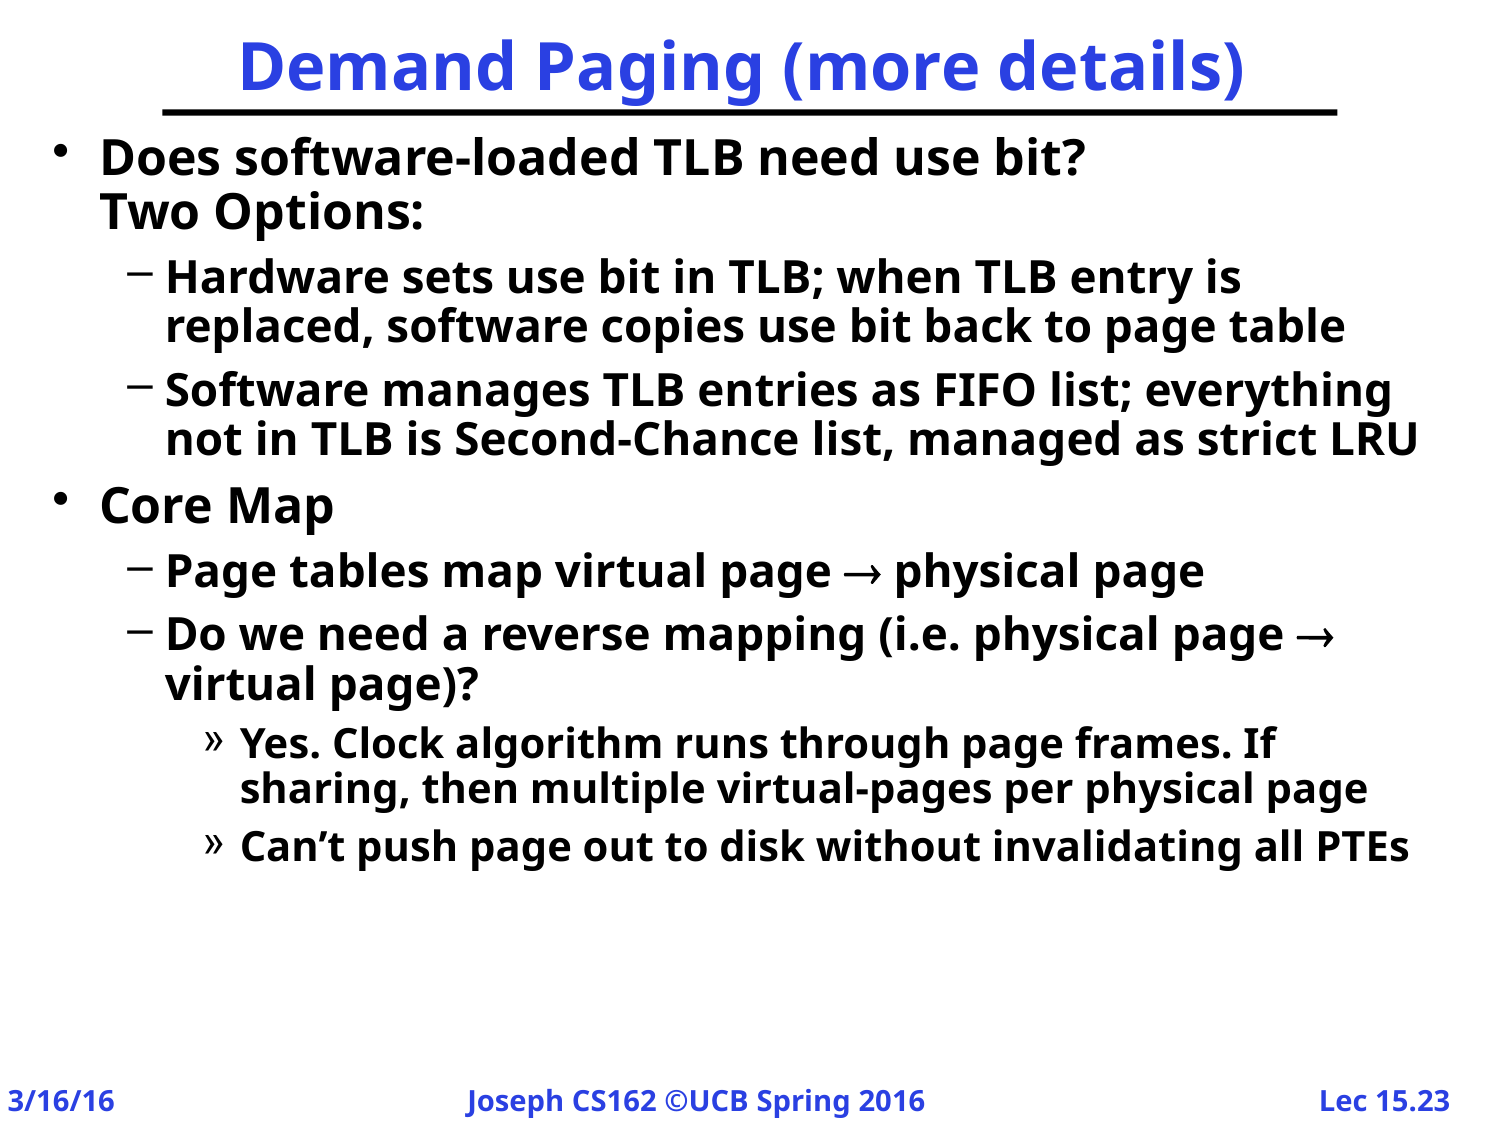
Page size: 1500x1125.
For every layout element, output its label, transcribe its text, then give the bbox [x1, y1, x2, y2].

title Demand Paging (more details) [162, 24, 1338, 113]
list Does software-loaded TLB need use bit? Two Options: Hardware sets use bit in TLB; when TLB entry is replaced, software copies use bit back to page table Software manages TLB entries as FIFO list; everything not in TLB is Second-Chance list, managed as strict LRU Core Map Page tables map virtual page  physical page Do we need a reverse mapping (i.e. physical page  virtual page)? Yes. Clock algorithm runs through page frames. If sharing, then multiple virtual-pages per physical page Can’t push page out to disk without invalidating all PTEs [37, 125, 1472, 1063]
